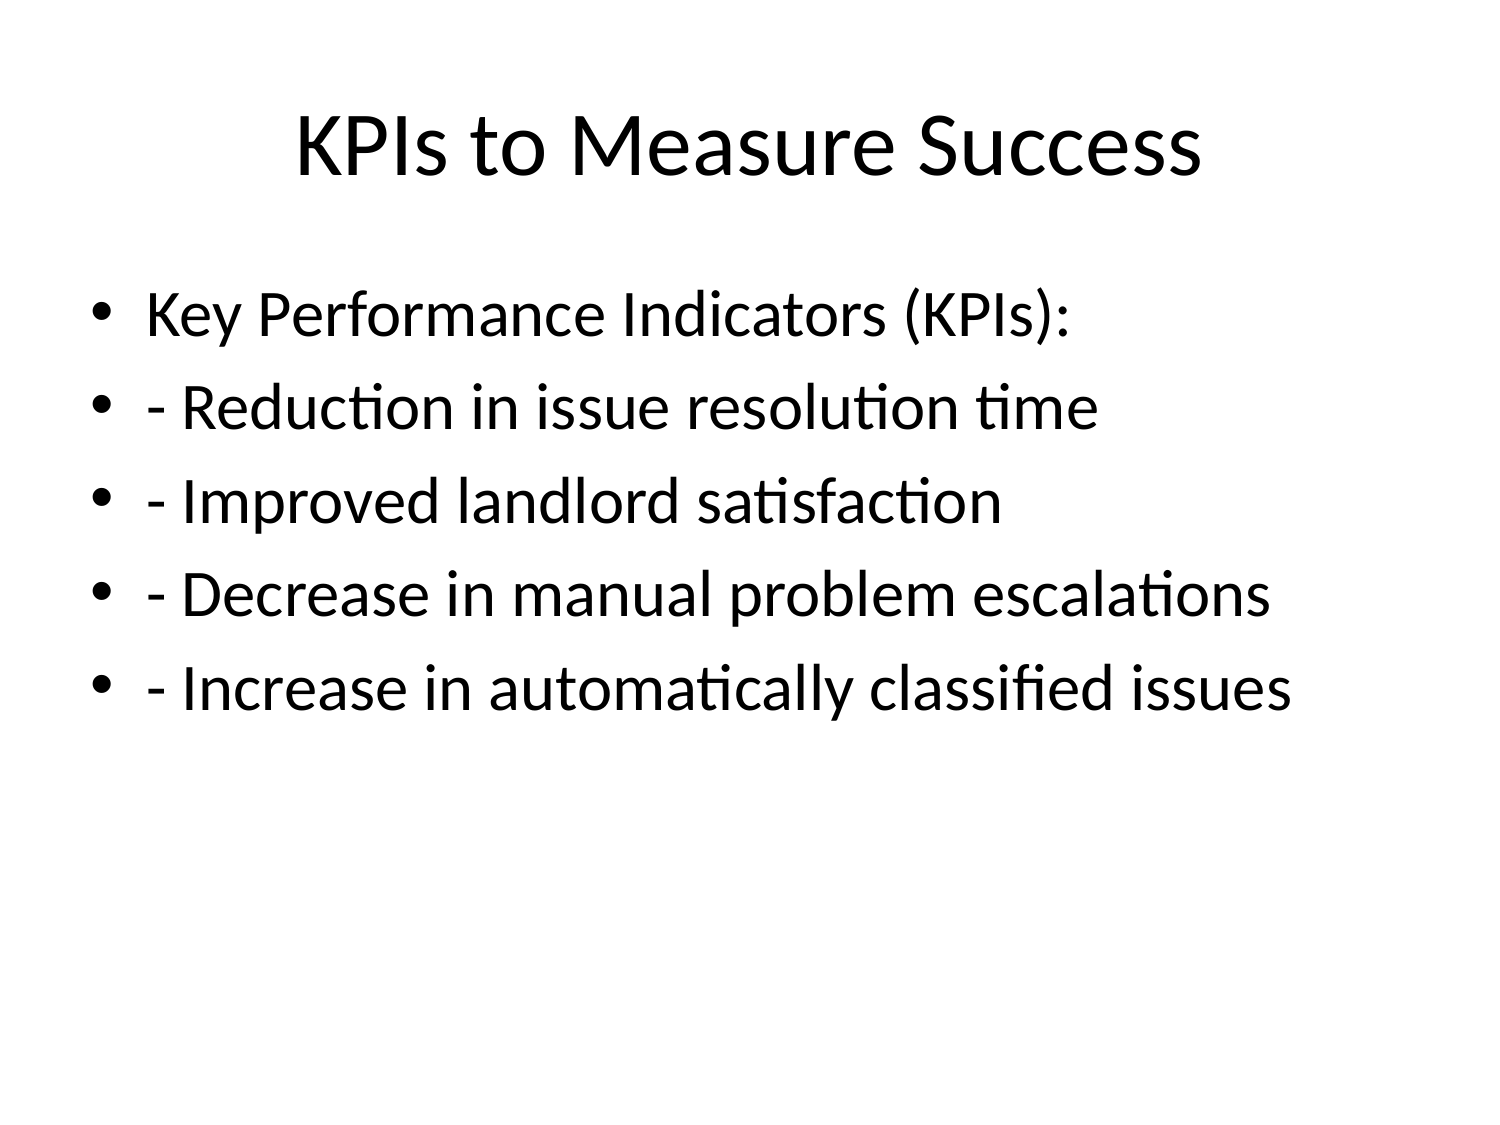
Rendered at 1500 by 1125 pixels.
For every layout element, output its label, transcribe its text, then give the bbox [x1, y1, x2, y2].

title KPIs to Measure Success [75, 45, 1425, 233]
list Key Performance Indicators (KPIs): - Reduction in issue resolution time - Improved landlord satisfaction - Decrease in manual problem escalations - Increase in automatically classified issues [75, 262, 1425, 1005]
